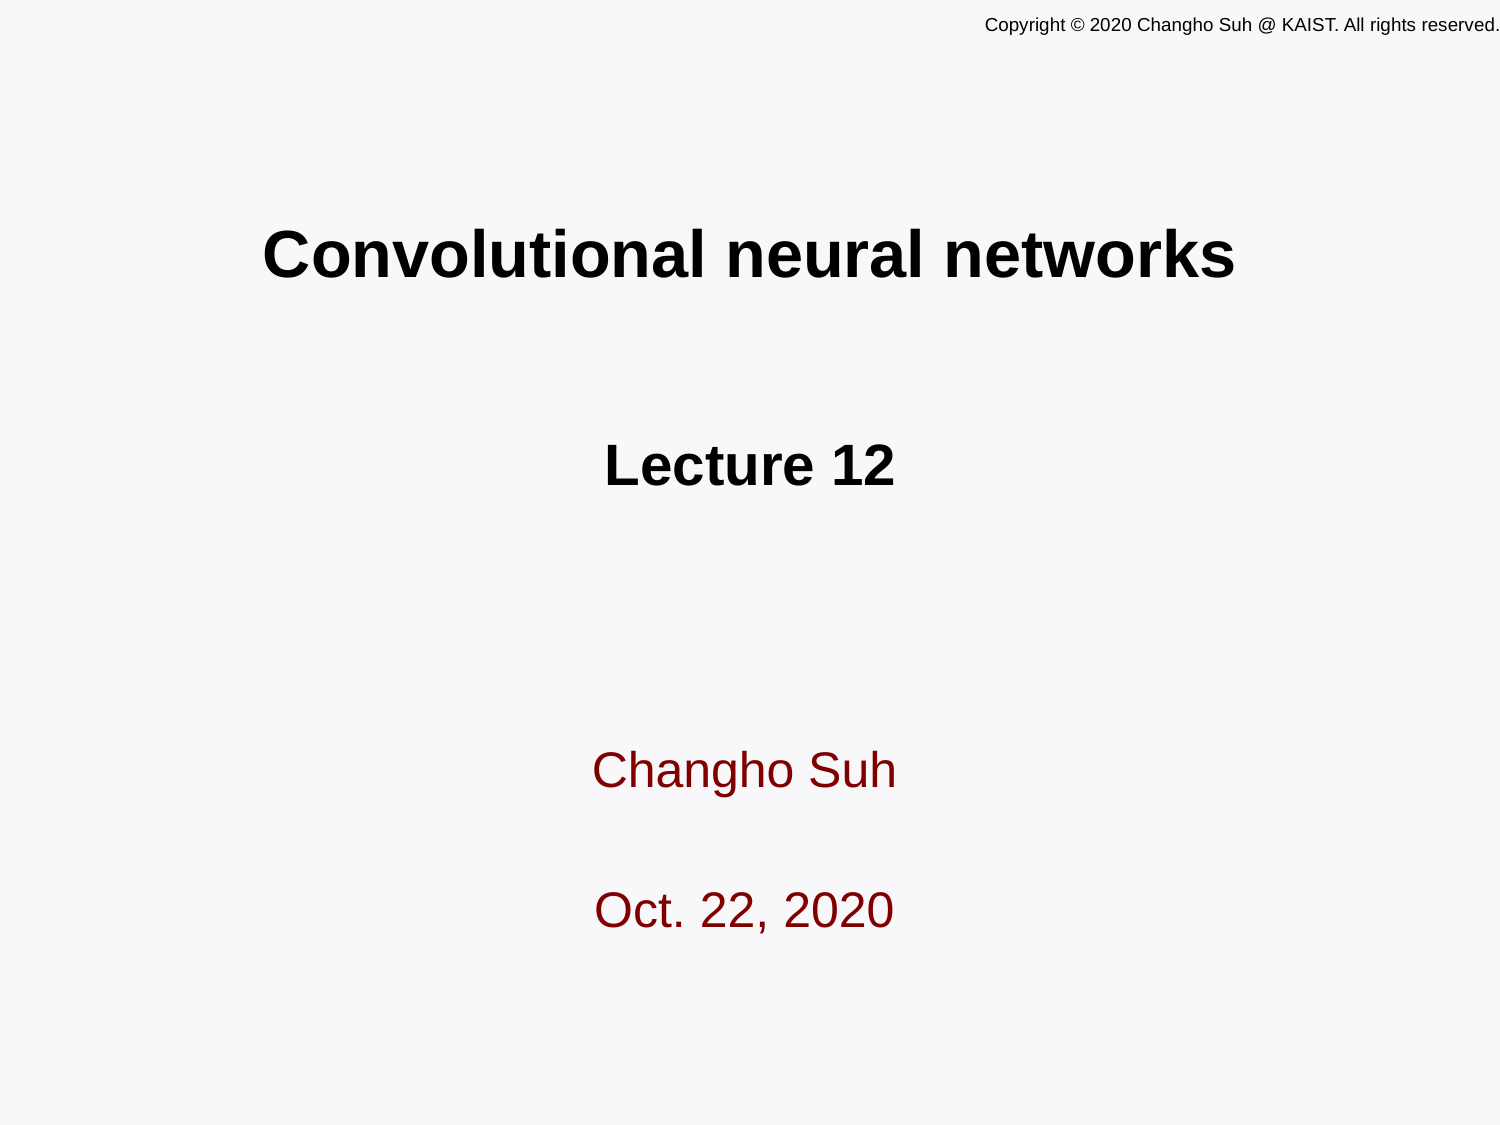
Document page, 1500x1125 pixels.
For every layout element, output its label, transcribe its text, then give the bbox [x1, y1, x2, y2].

text_box Lecture 12 [222, 419, 1279, 507]
text_box Changho Suh Oct. 22, 2020 [112, 730, 1377, 1010]
text_box Convolutional neural networks [24, 113, 1475, 389]
